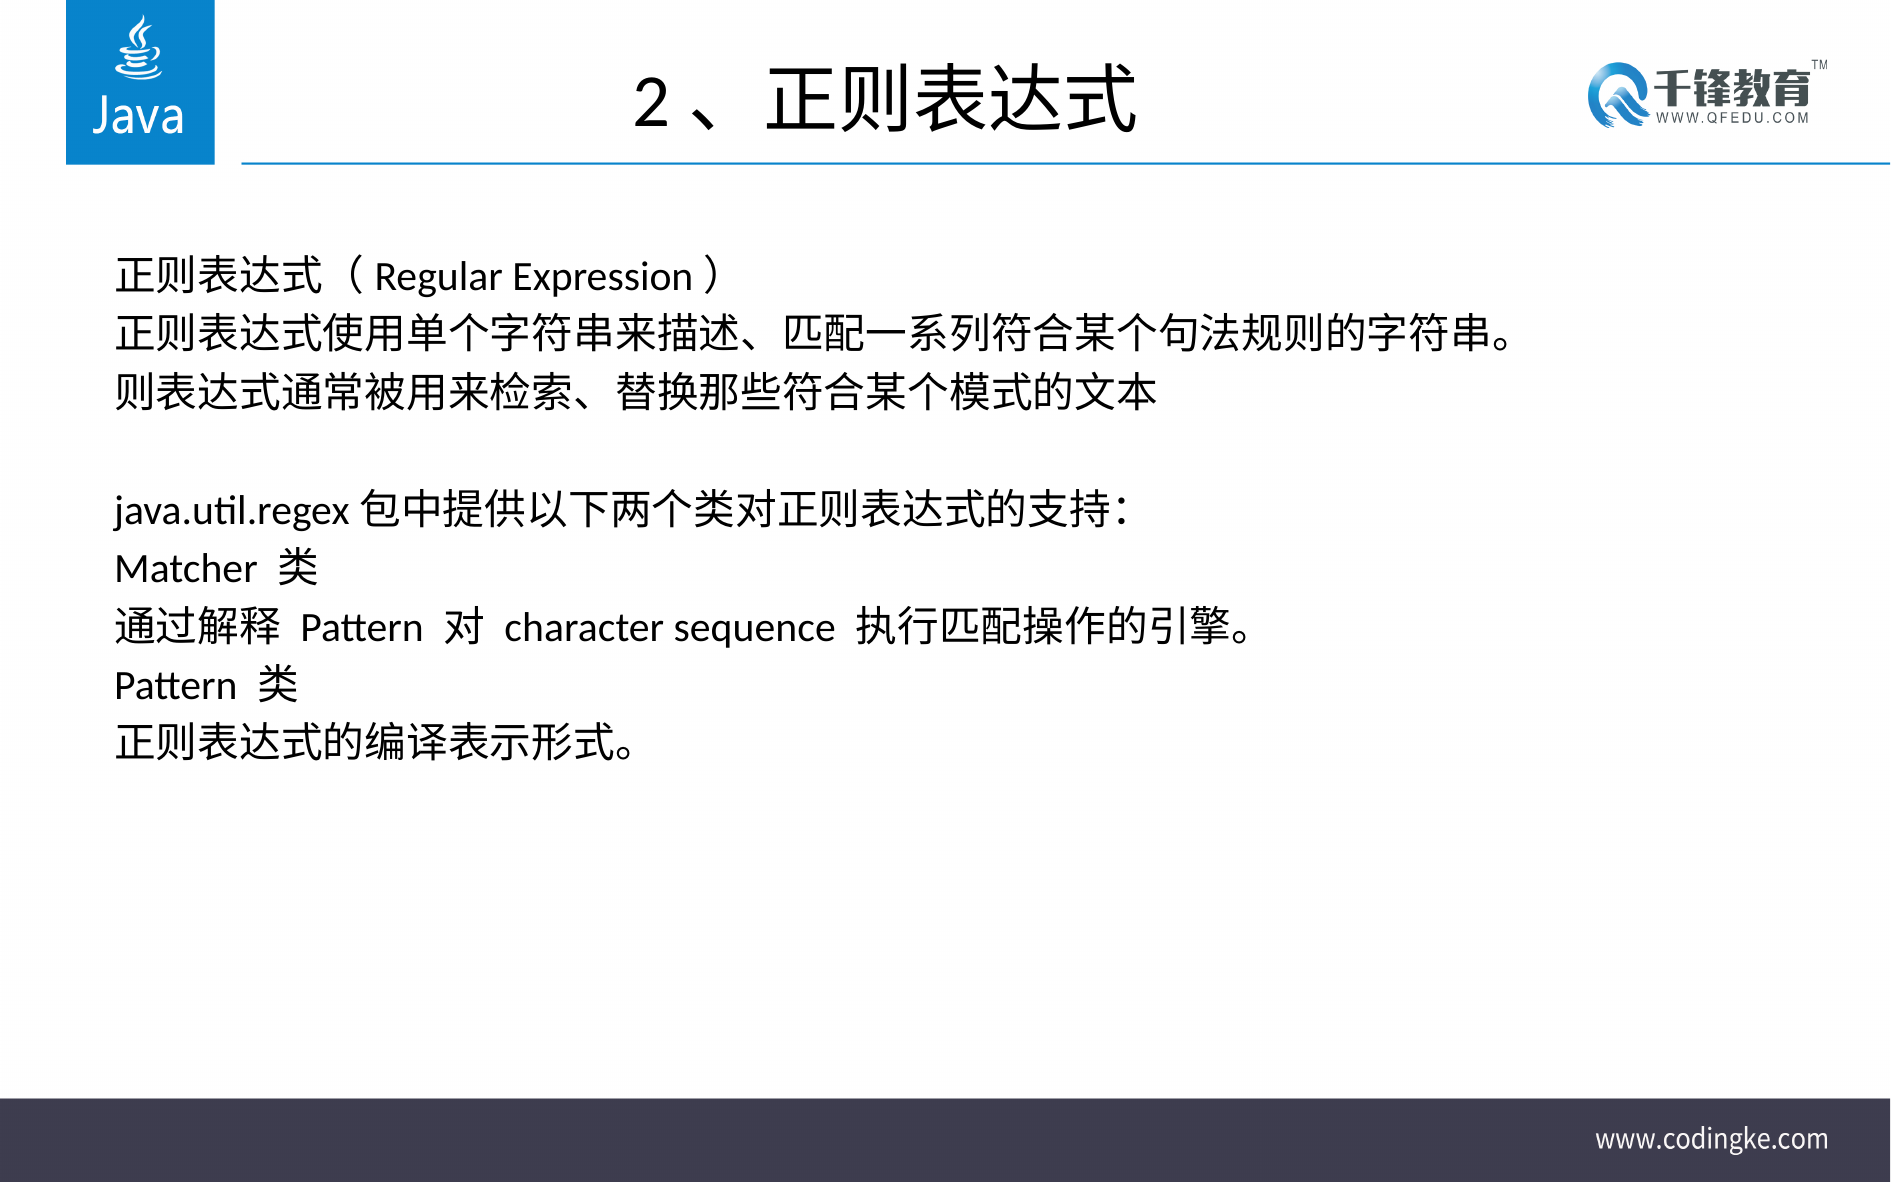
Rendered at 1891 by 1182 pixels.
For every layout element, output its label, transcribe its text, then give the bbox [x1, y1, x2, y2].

picture [0, 0, 1891, 1182]
list 正则表达式（Regular Expression） 正则表达式使用单个字符串来描述、匹配一系列符合某个句法规则的字符串。 则表达式通常被用来检索、替换那些符合某个模式的文本 java.util.regex包中提供以下两个类对正则表达式的支持： Matcher 类 通过解释 Pattern 对 character sequence 执行匹配操作的引擎。 Pattern 类 正则表达式的编译表示形式。 [94, 239, 1796, 1036]
title 2、正则表达式 [236, 47, 1536, 147]
